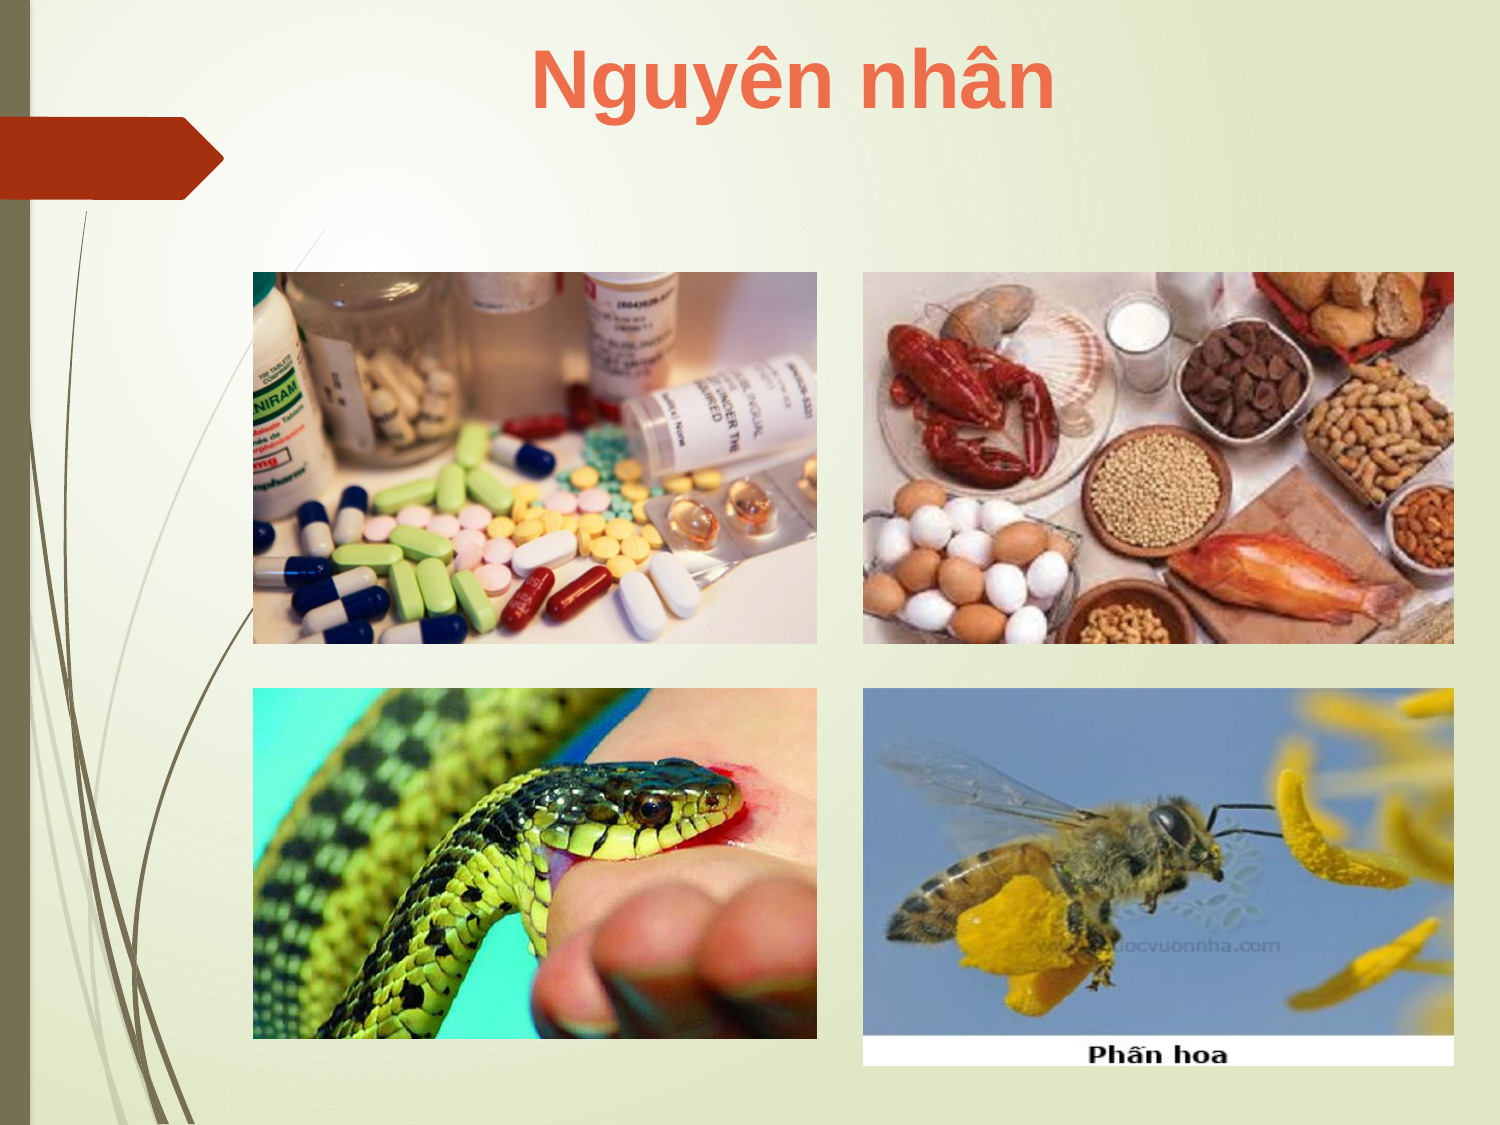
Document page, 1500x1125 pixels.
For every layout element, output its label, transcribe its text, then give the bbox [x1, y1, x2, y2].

title Nguyên nhân [253, 17, 1335, 228]
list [253, 272, 817, 645]
picture [863, 688, 1454, 1067]
picture [253, 688, 817, 1039]
picture [863, 272, 1454, 645]
